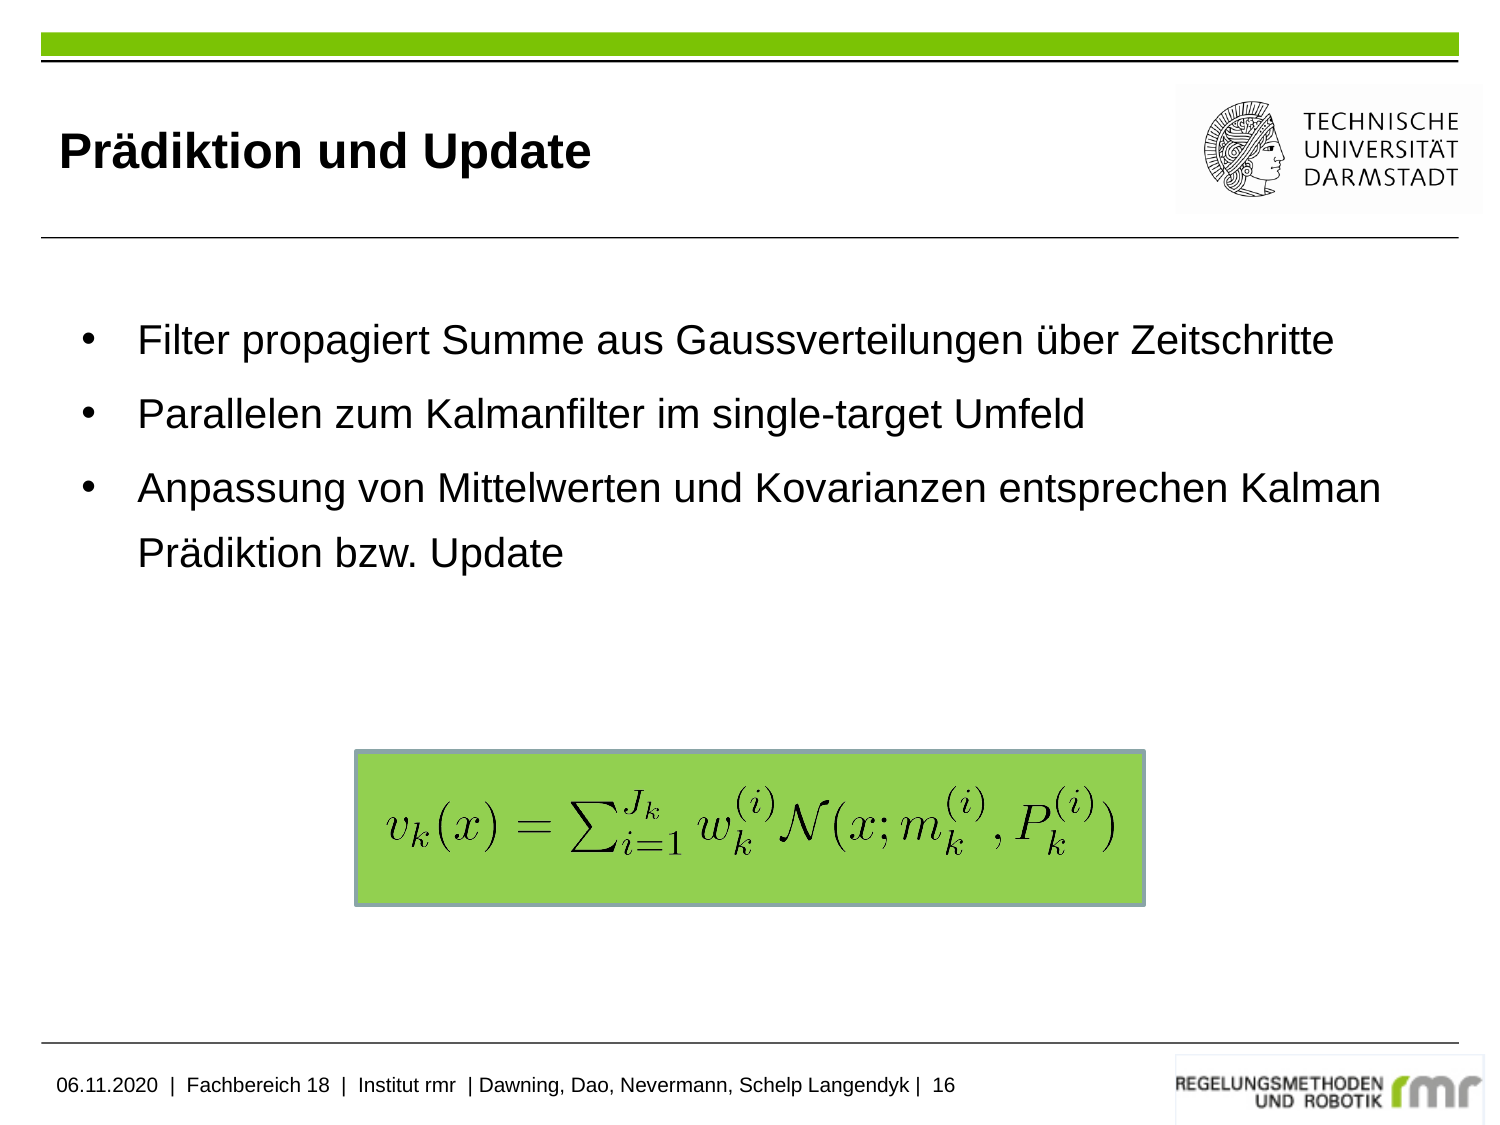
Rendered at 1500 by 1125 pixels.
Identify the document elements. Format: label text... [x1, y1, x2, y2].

list Filter propagiert Summe aus Gaussverteilungen über Zeitschritte Parallelen zum Kalmanfilter im single-target Umfeld Anpassung von Mittelwerten und Kovarianzen entsprechen Kalman Prädiktion bzw. Update [80, 290, 1482, 652]
picture [1175, 1054, 1486, 1125]
title Prädiktion und Update [58, 79, 1149, 218]
text_box [354, 749, 1146, 907]
picture [385, 786, 1114, 855]
picture [1175, 84, 1483, 214]
